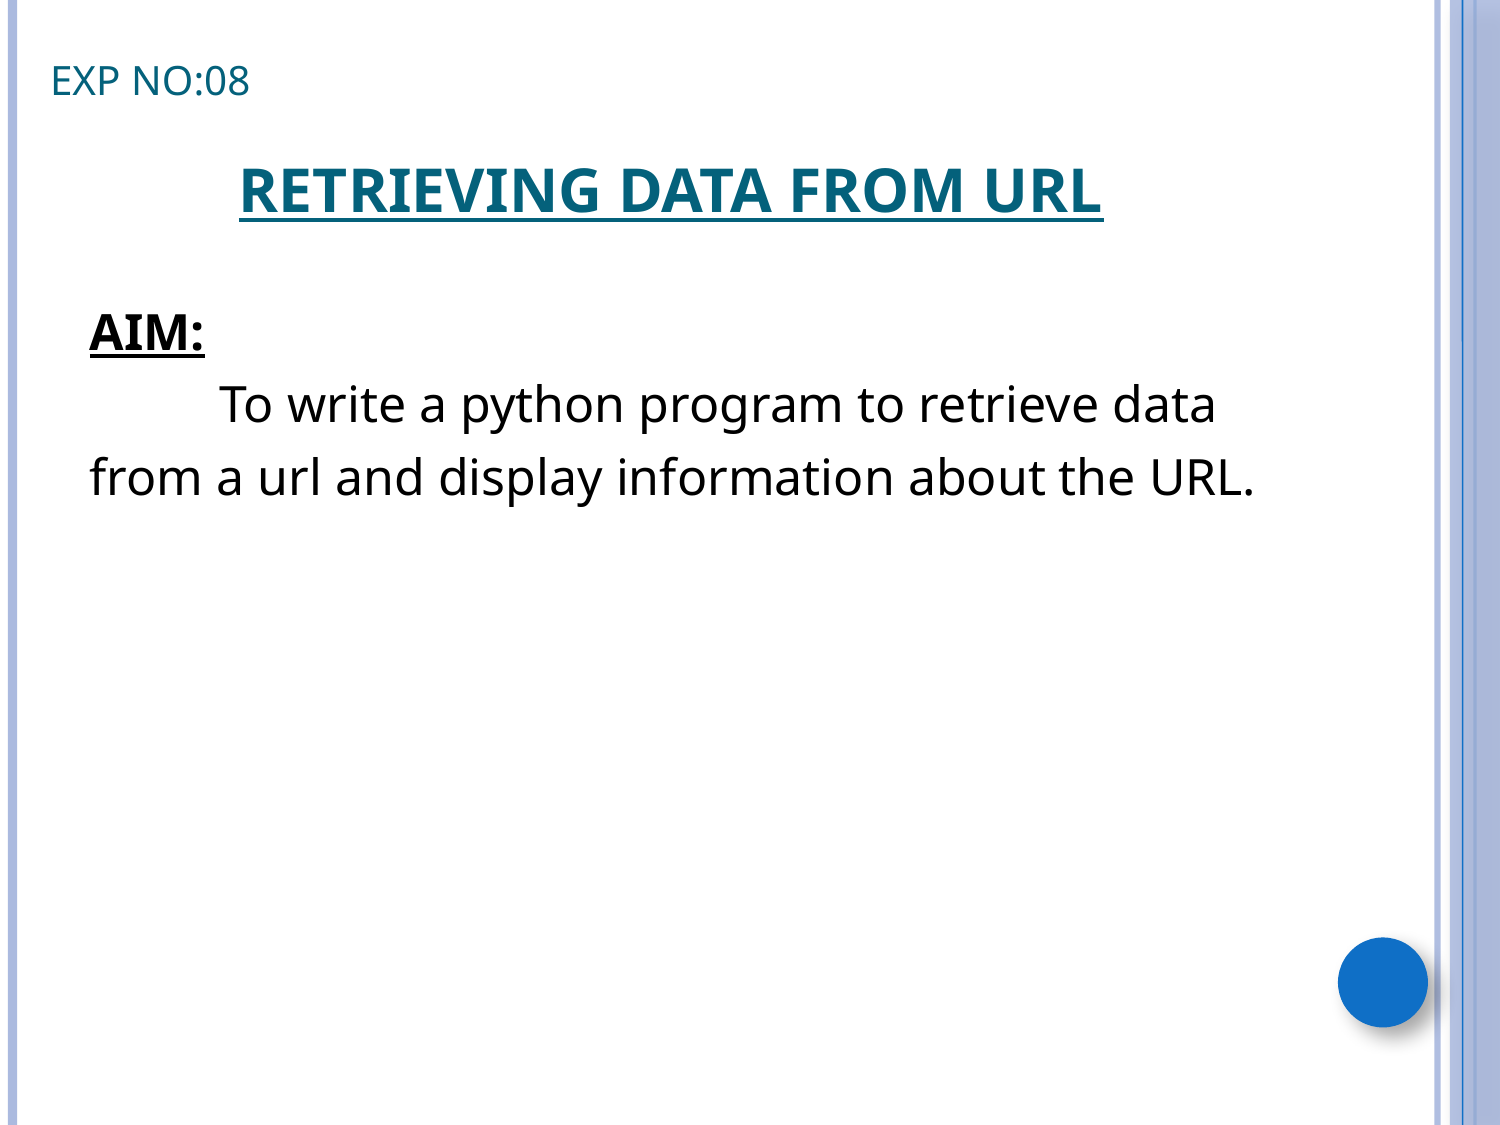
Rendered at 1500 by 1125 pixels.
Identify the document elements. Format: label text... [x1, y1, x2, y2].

title Exp no:08 Retrieving data from url [35, 45, 1300, 233]
list AIM: To write a python program to retrieve data from a url and display information about the URL. [75, 292, 1300, 1062]
